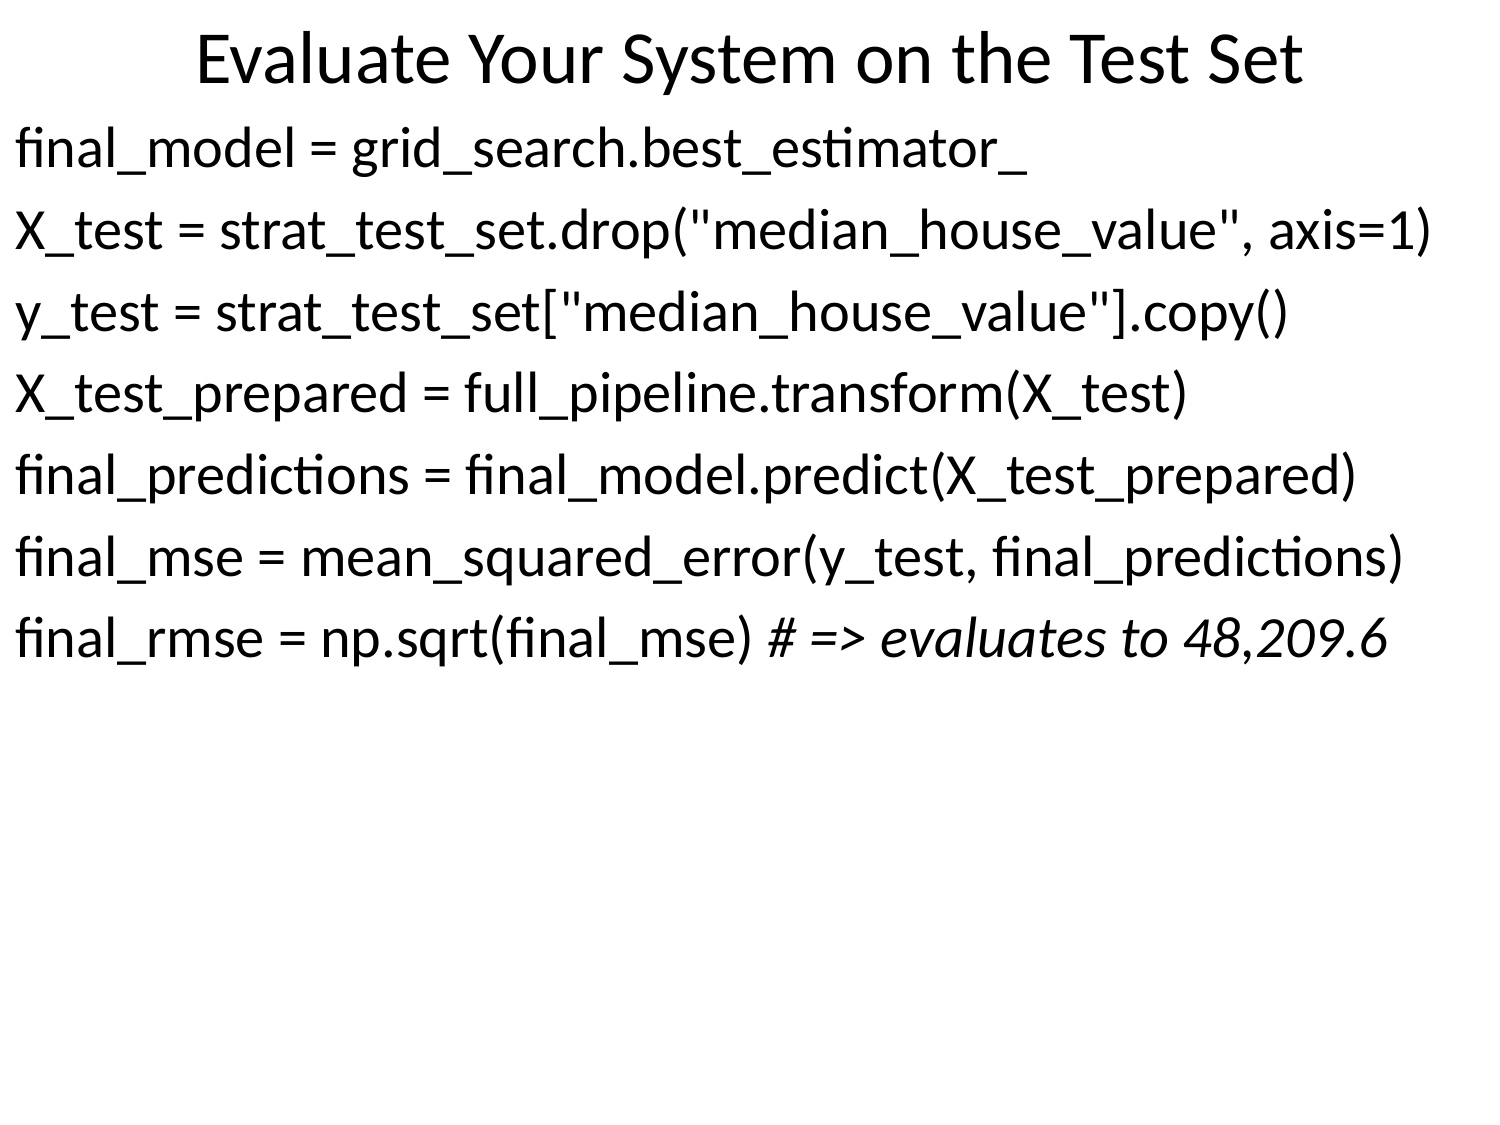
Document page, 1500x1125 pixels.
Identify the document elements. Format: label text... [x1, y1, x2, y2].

list final_model = grid_search.best_estimator_ X_test = strat_test_set.drop("median_house_value", axis=1) y_test = strat_test_set["median_house_value"].copy() X_test_prepared = full_pipeline.transform(X_test) final_predictions = final_model.predict(X_test_prepared) final_mse = mean_squared_error(y_test, final_predictions) final_rmse = np.sqrt(final_mse) # => evaluates to 48,209.6 [0, 101, 1500, 1125]
title Evaluate Your System on the Test Set [75, 0, 1425, 148]
